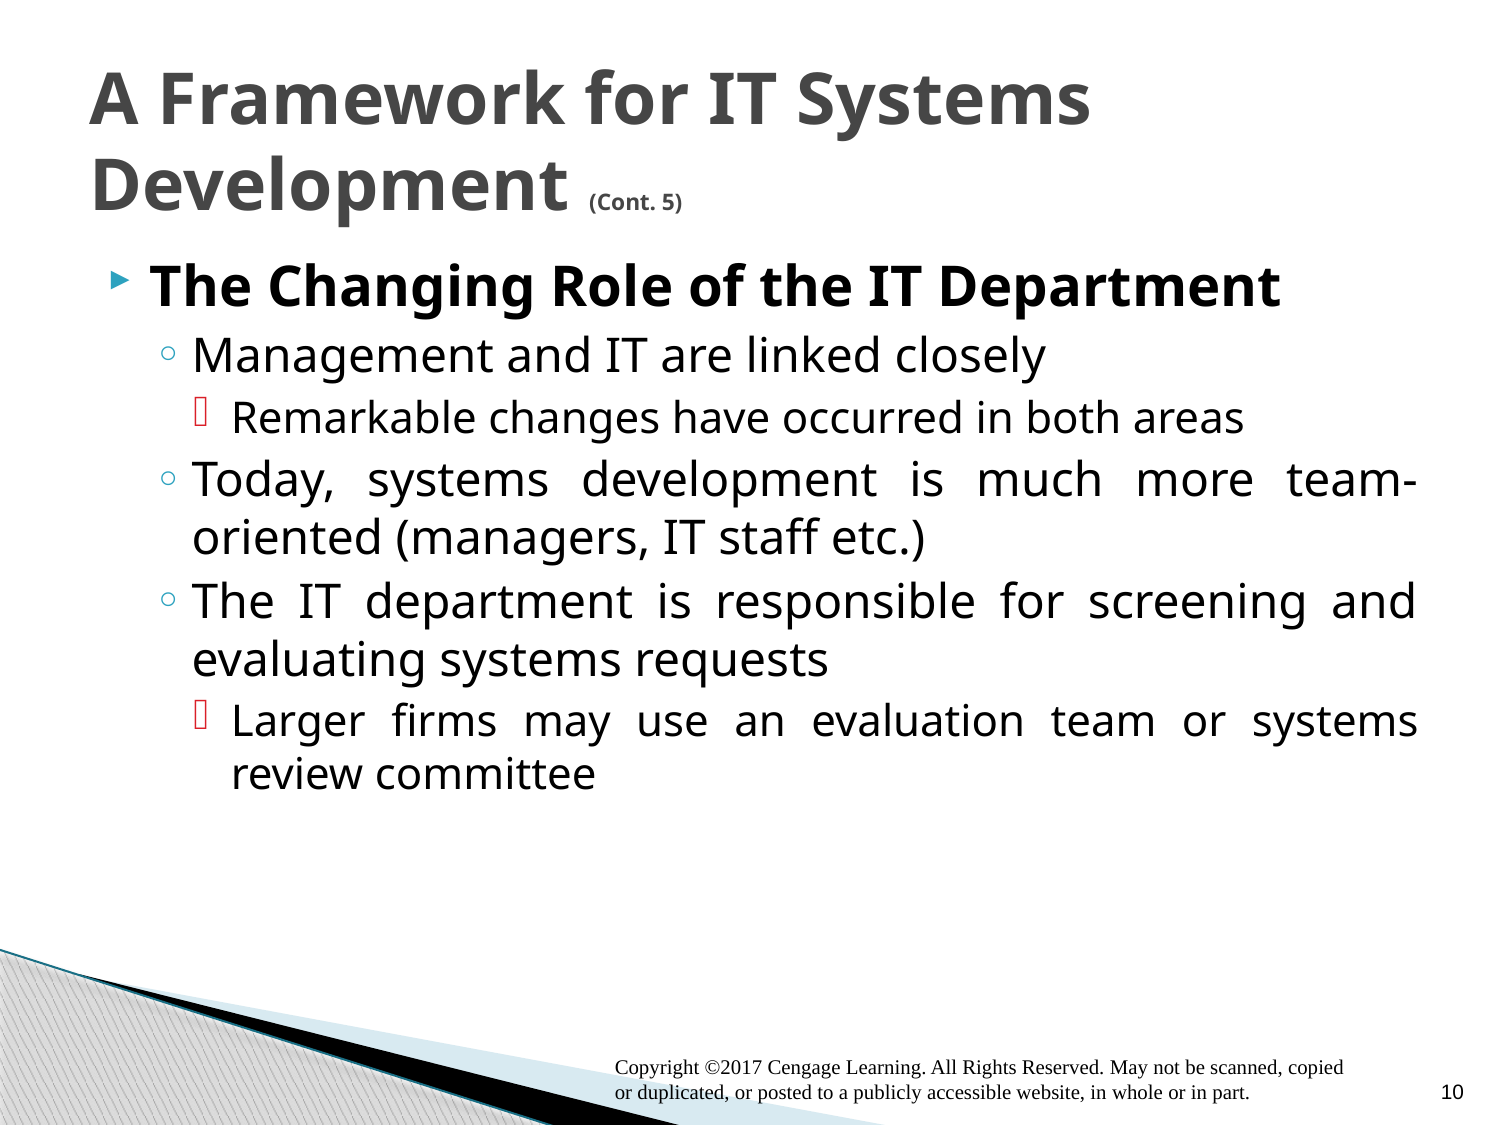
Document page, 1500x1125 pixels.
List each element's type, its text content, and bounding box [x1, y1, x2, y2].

list The Changing Role of the IT Department Management and IT are linked closely Remarkable changes have occurred in both areas Today, systems development is much more team- oriented (managers, IT staff etc.) The IT department is responsible for screening and evaluating systems requests Larger firms may use an evaluation team or systems review committee [75, 243, 1435, 986]
title A Framework for IT Systems Development (Cont. 5) [75, 45, 1425, 233]
footer Copyright ©2017 Cengage Learning. All Rights Reserved. May not be scanned, copied or duplicated, or posted to a publicly accessible website, in whole or in part. [600, 1051, 1381, 1112]
slide_number 10 [1418, 1051, 1479, 1112]
